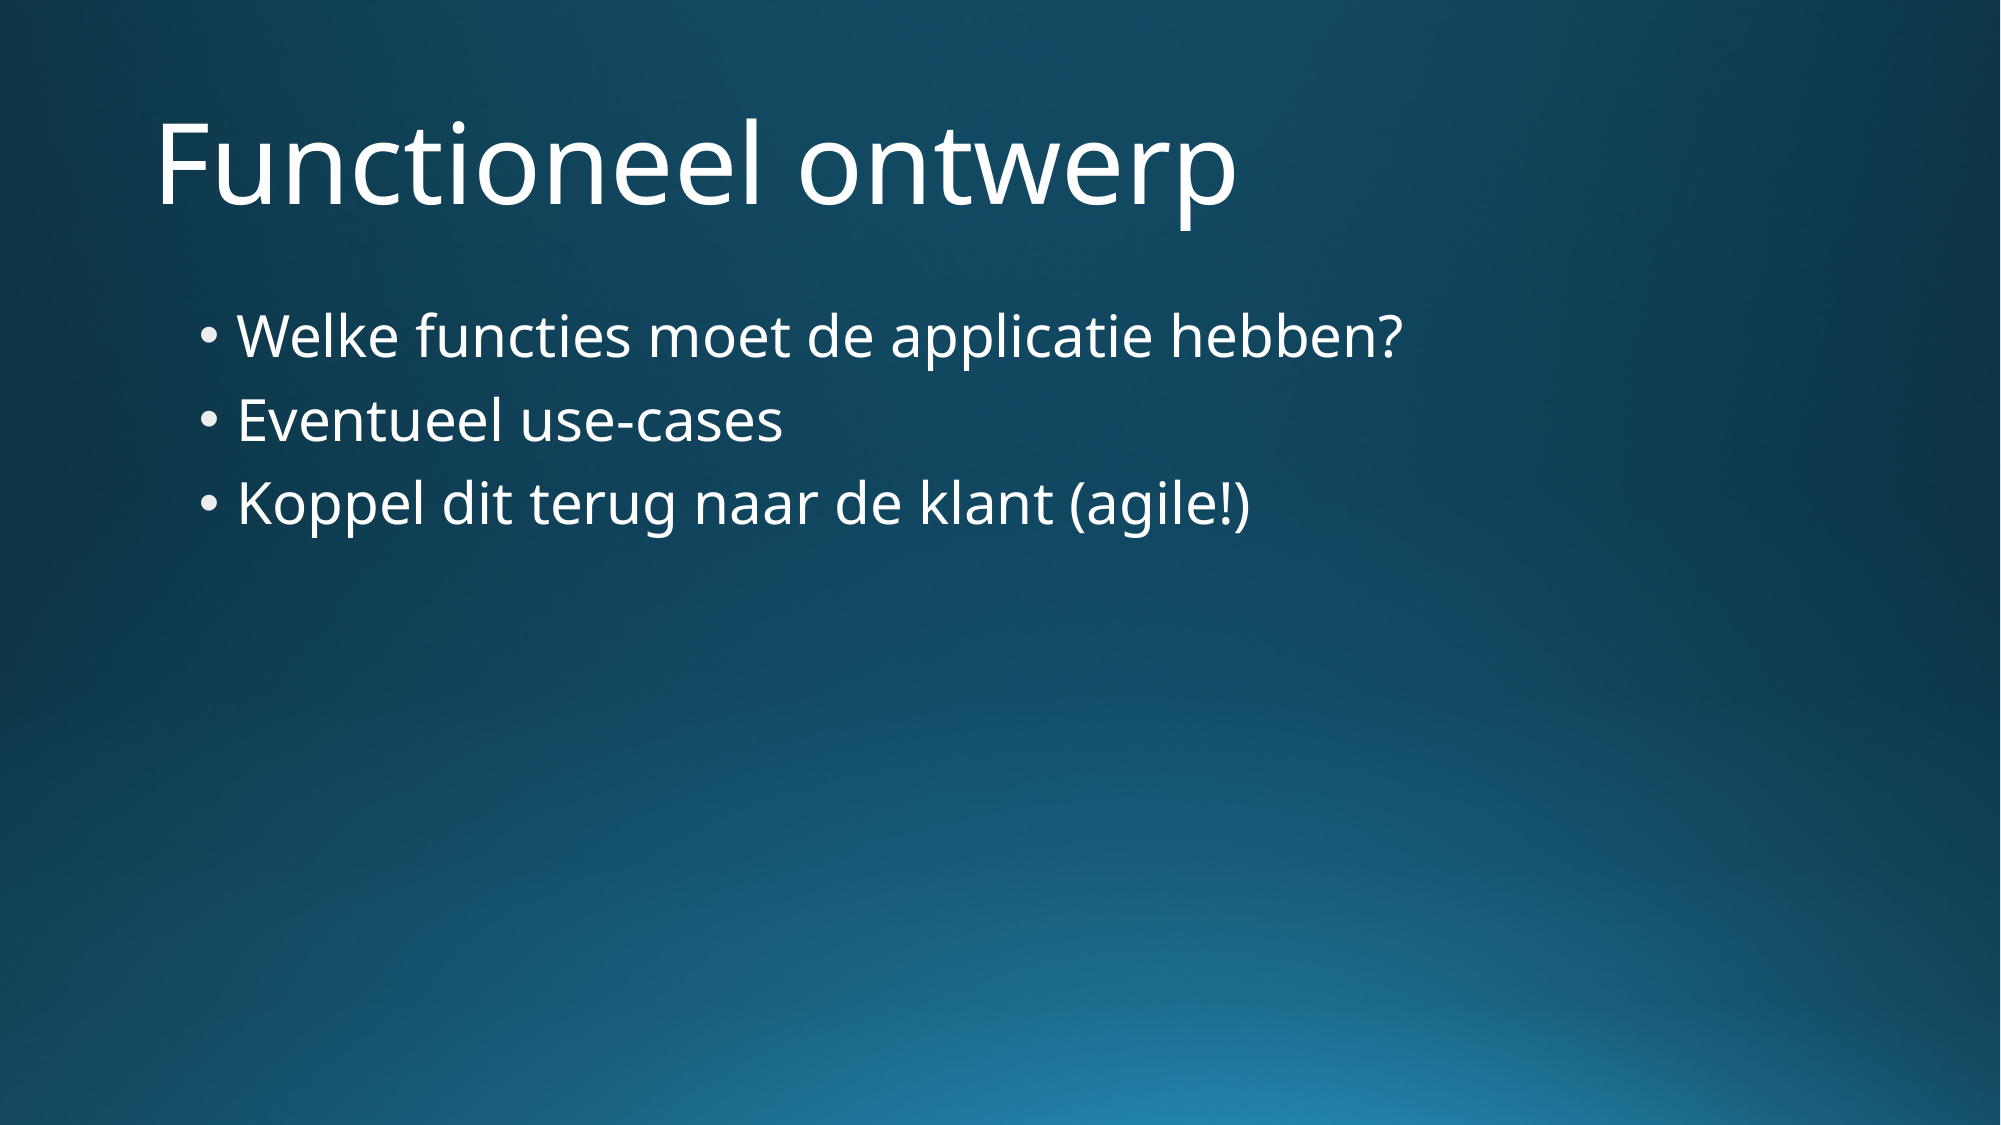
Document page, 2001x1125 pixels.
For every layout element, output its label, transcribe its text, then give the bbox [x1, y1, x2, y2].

picture [0, 0, 2001, 1125]
title Functioneel ontwerp [137, 59, 1863, 278]
list Welke functies moet de applicatie hebben? Eventueel use-cases Koppel dit terug naar de klant (agile!) [183, 299, 1863, 1014]
